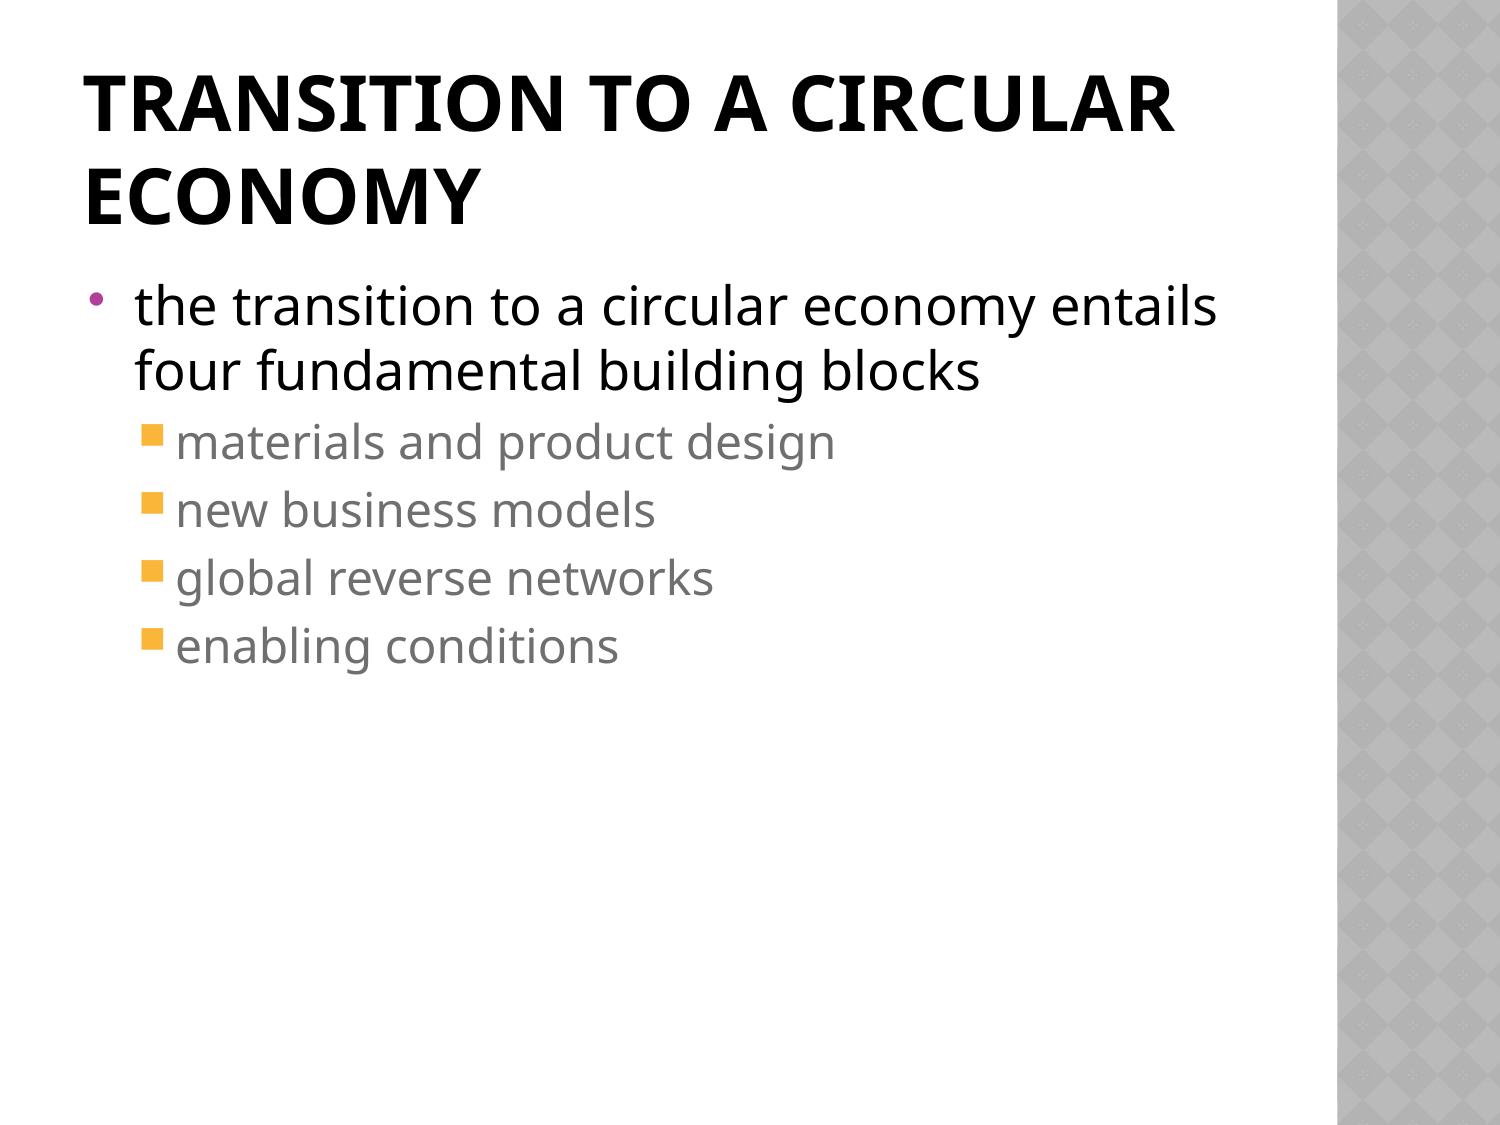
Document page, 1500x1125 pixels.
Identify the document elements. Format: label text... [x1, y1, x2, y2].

list the transition to a circular economy entails four fundamental building blocks materials and product design new business models global reverse networks enabling conditions [75, 264, 1263, 1059]
title Transition to a circular economy [75, 52, 1263, 240]
